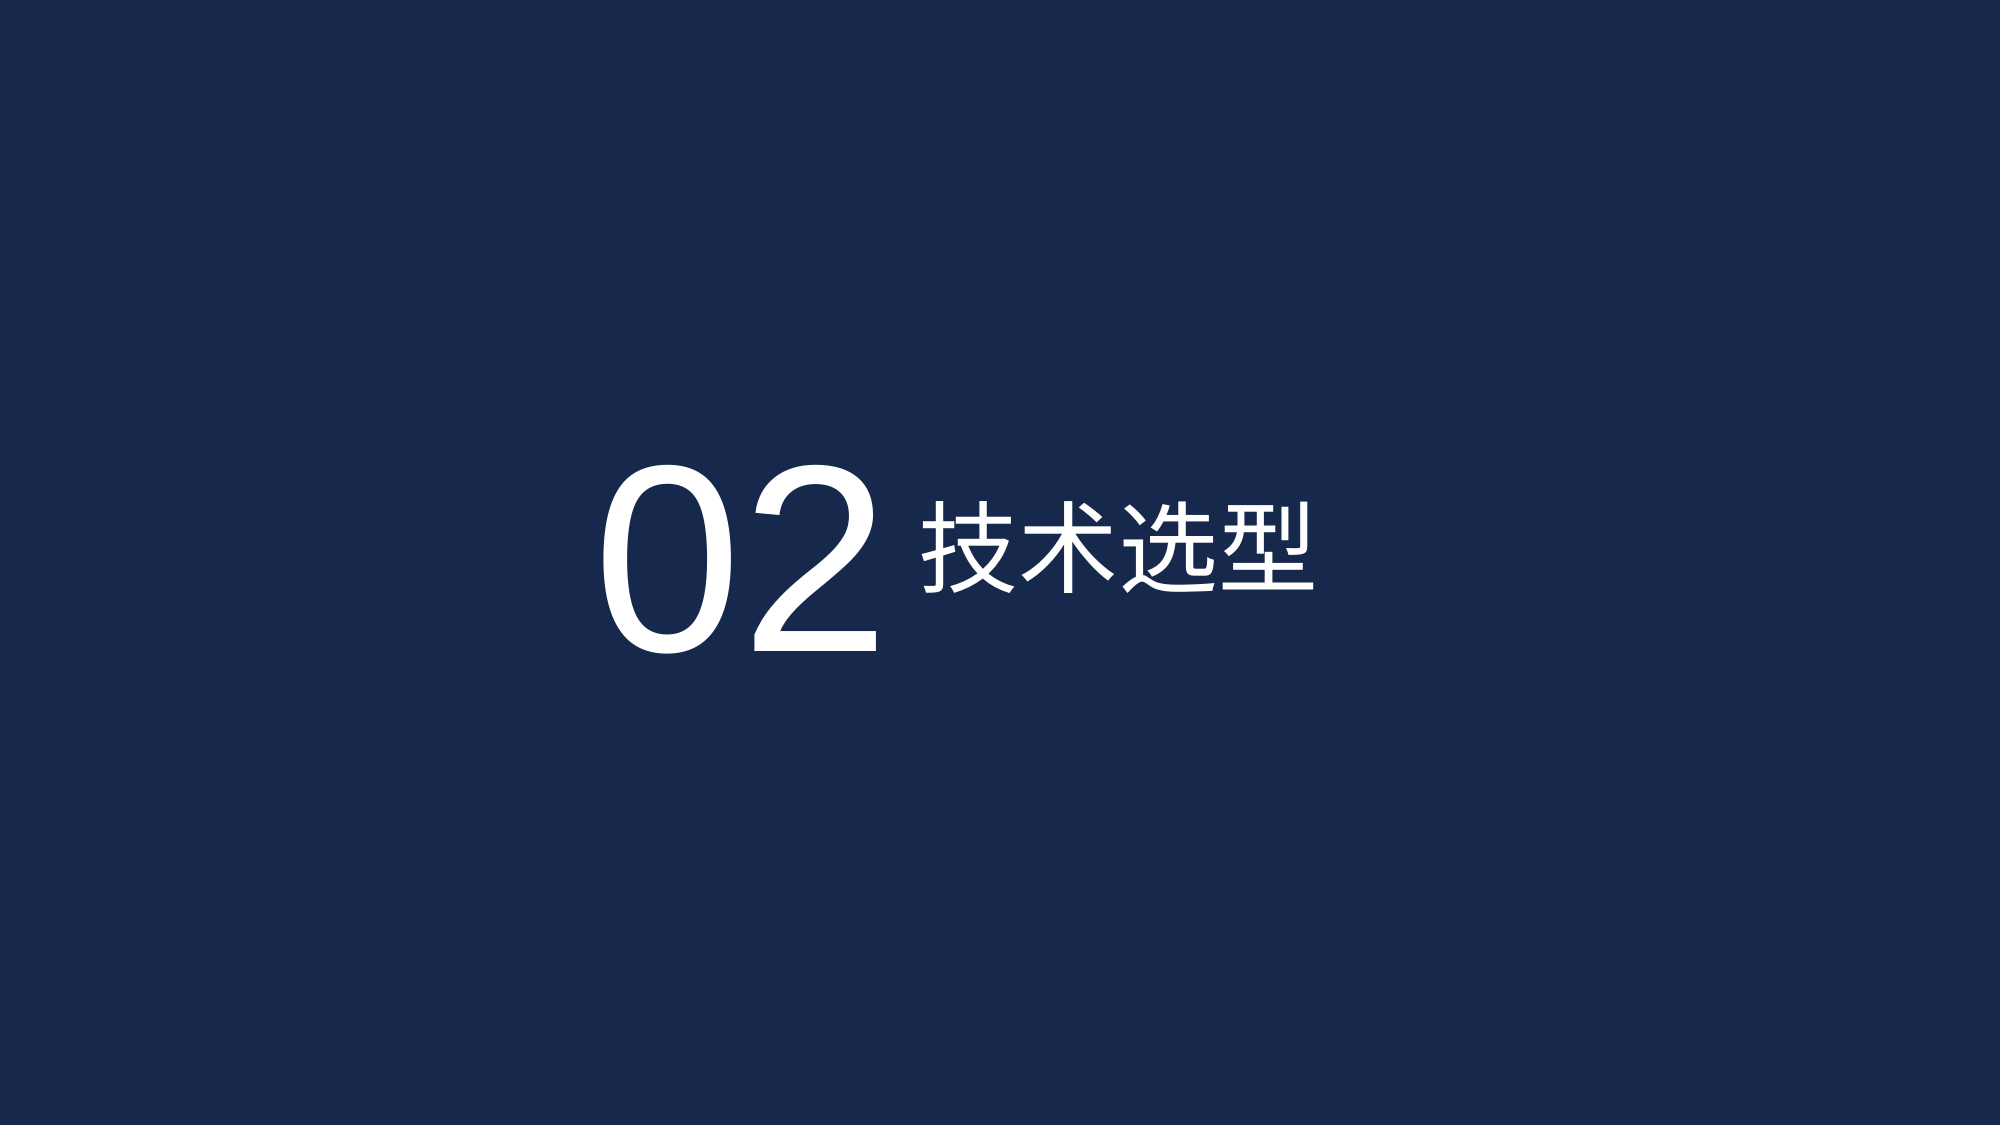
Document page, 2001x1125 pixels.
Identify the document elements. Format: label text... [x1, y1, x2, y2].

text_box [0, 0, 2000, 1125]
text_box 技术选型 [898, 475, 1339, 616]
text_box 02 [573, 374, 911, 715]
